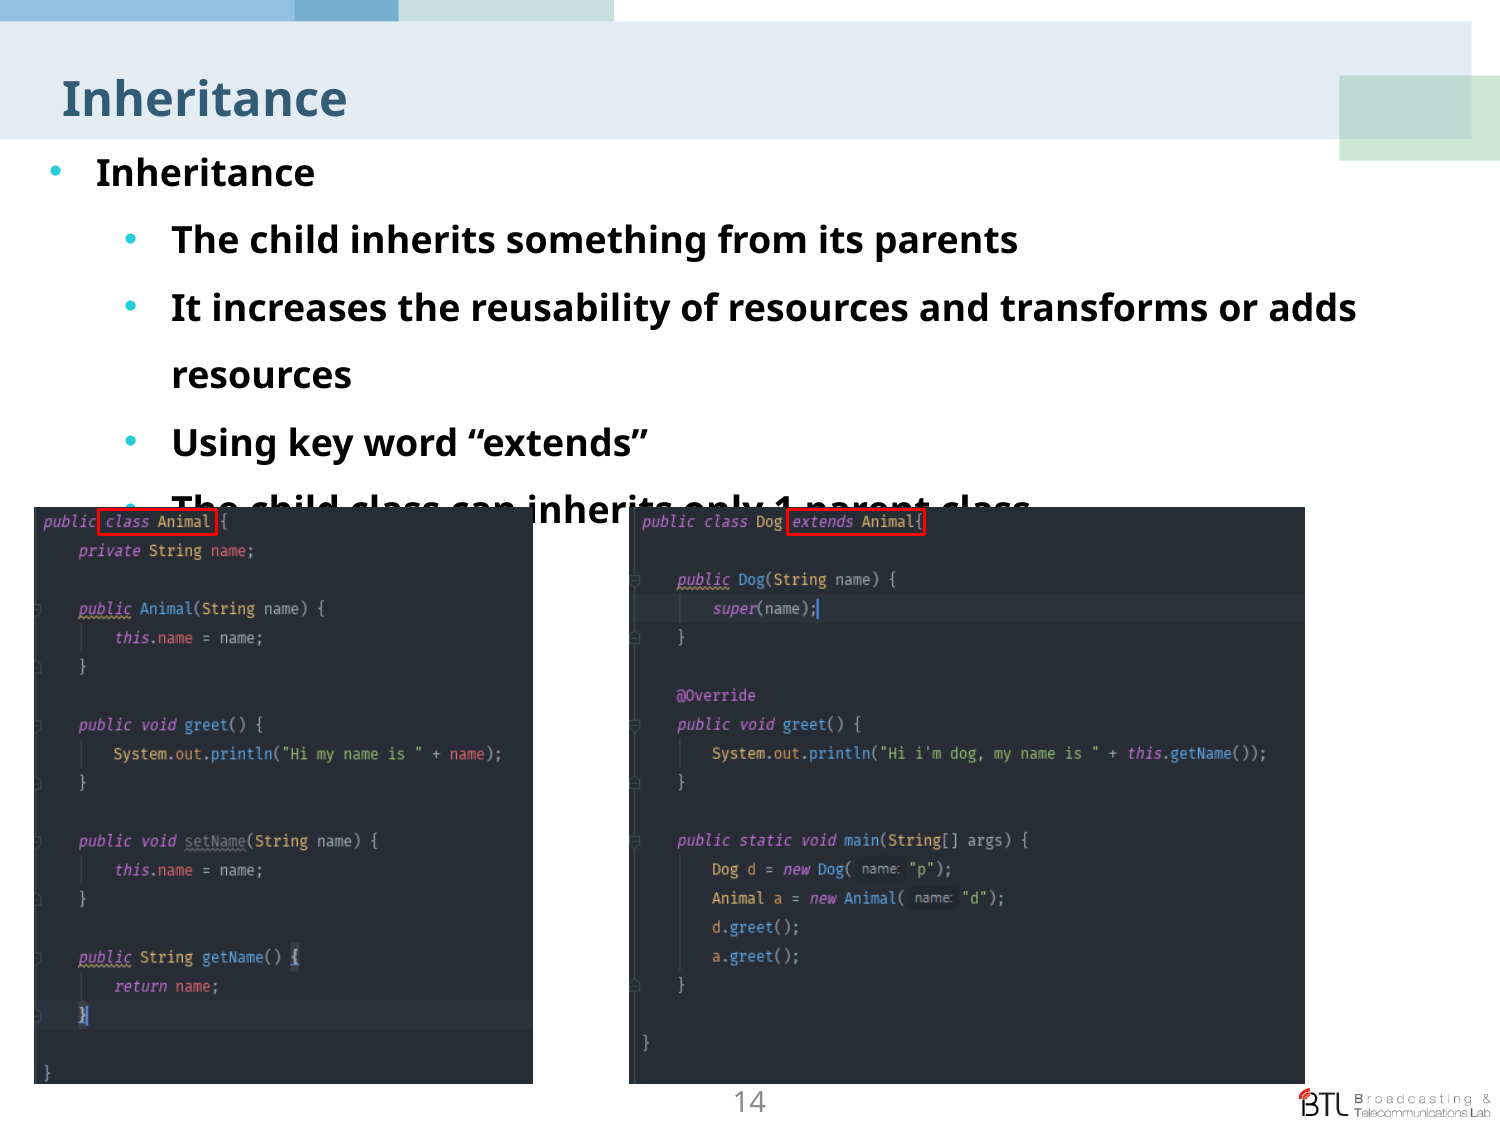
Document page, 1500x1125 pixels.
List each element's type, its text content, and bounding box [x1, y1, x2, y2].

slide_number 14 [574, 1083, 925, 1124]
title Inheritance [47, 30, 1449, 134]
picture [1298, 1088, 1492, 1117]
picture [34, 506, 533, 1084]
text_box Inheritance The child inherits something from its parents It increases the reusability of resources and transforms or adds resources Using key word “extends” The child class can inherits only 1 parent class [34, 118, 1435, 539]
picture [628, 506, 1305, 1084]
